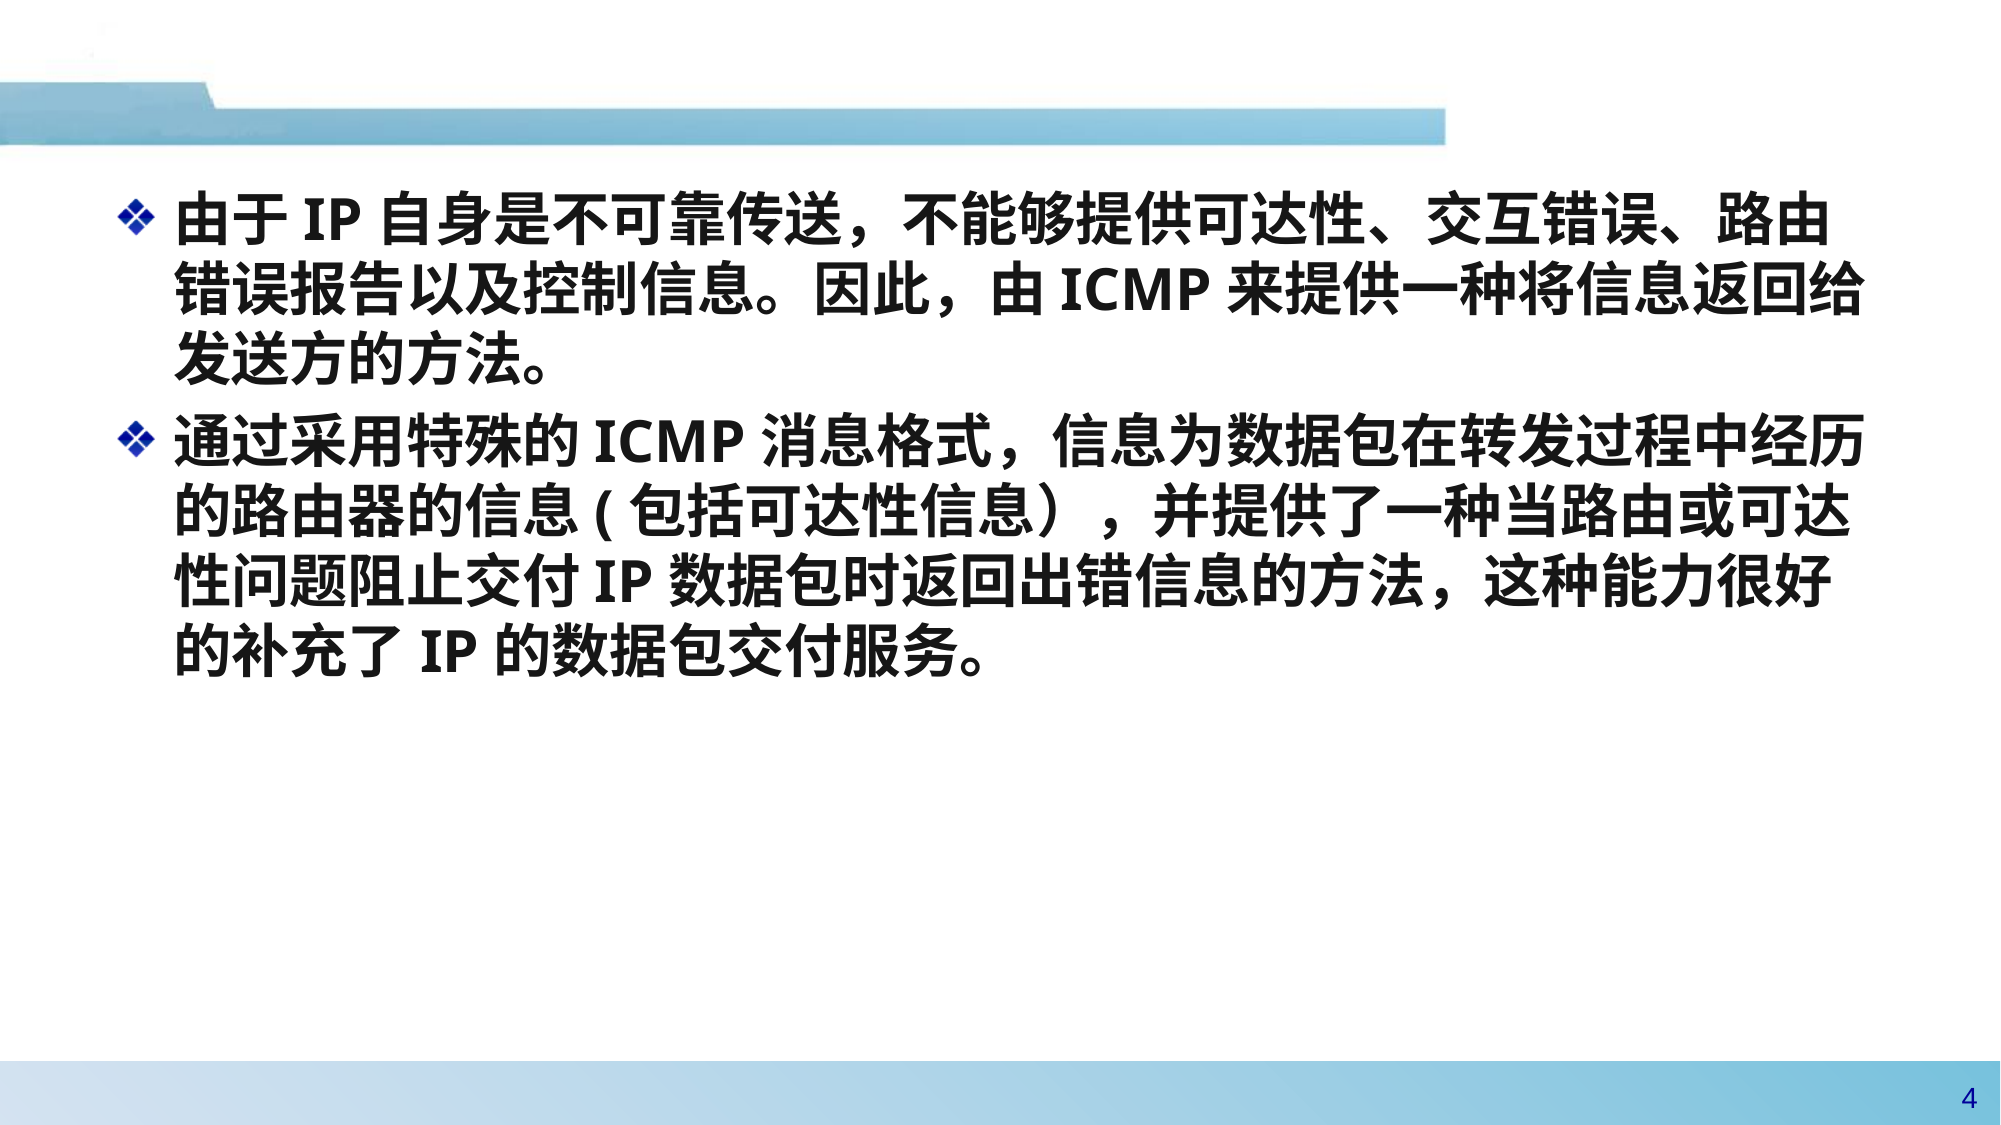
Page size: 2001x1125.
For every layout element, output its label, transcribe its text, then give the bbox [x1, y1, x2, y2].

picture [0, 12, 1612, 371]
picture [116, 196, 158, 238]
list 由于IP自身是不可靠传送，不能够提供可达性、交互错误、路由错误报告以及控制信息。因此，由ICMP来提供一种将信息返回给发送方的方法。 通过采用特殊的ICMP消息格式，信息为数据包在转发过程中经历的路由器的信息(包括可达性信息），并提供了一种当路由或可达性问题阻止交付IP数据包时返回出错信息的方法，这种能力很好的补充了IP的数据包交付服务。 [101, 174, 1899, 1024]
slide_number 3 [1850, 1071, 1993, 1125]
picture [116, 418, 158, 460]
